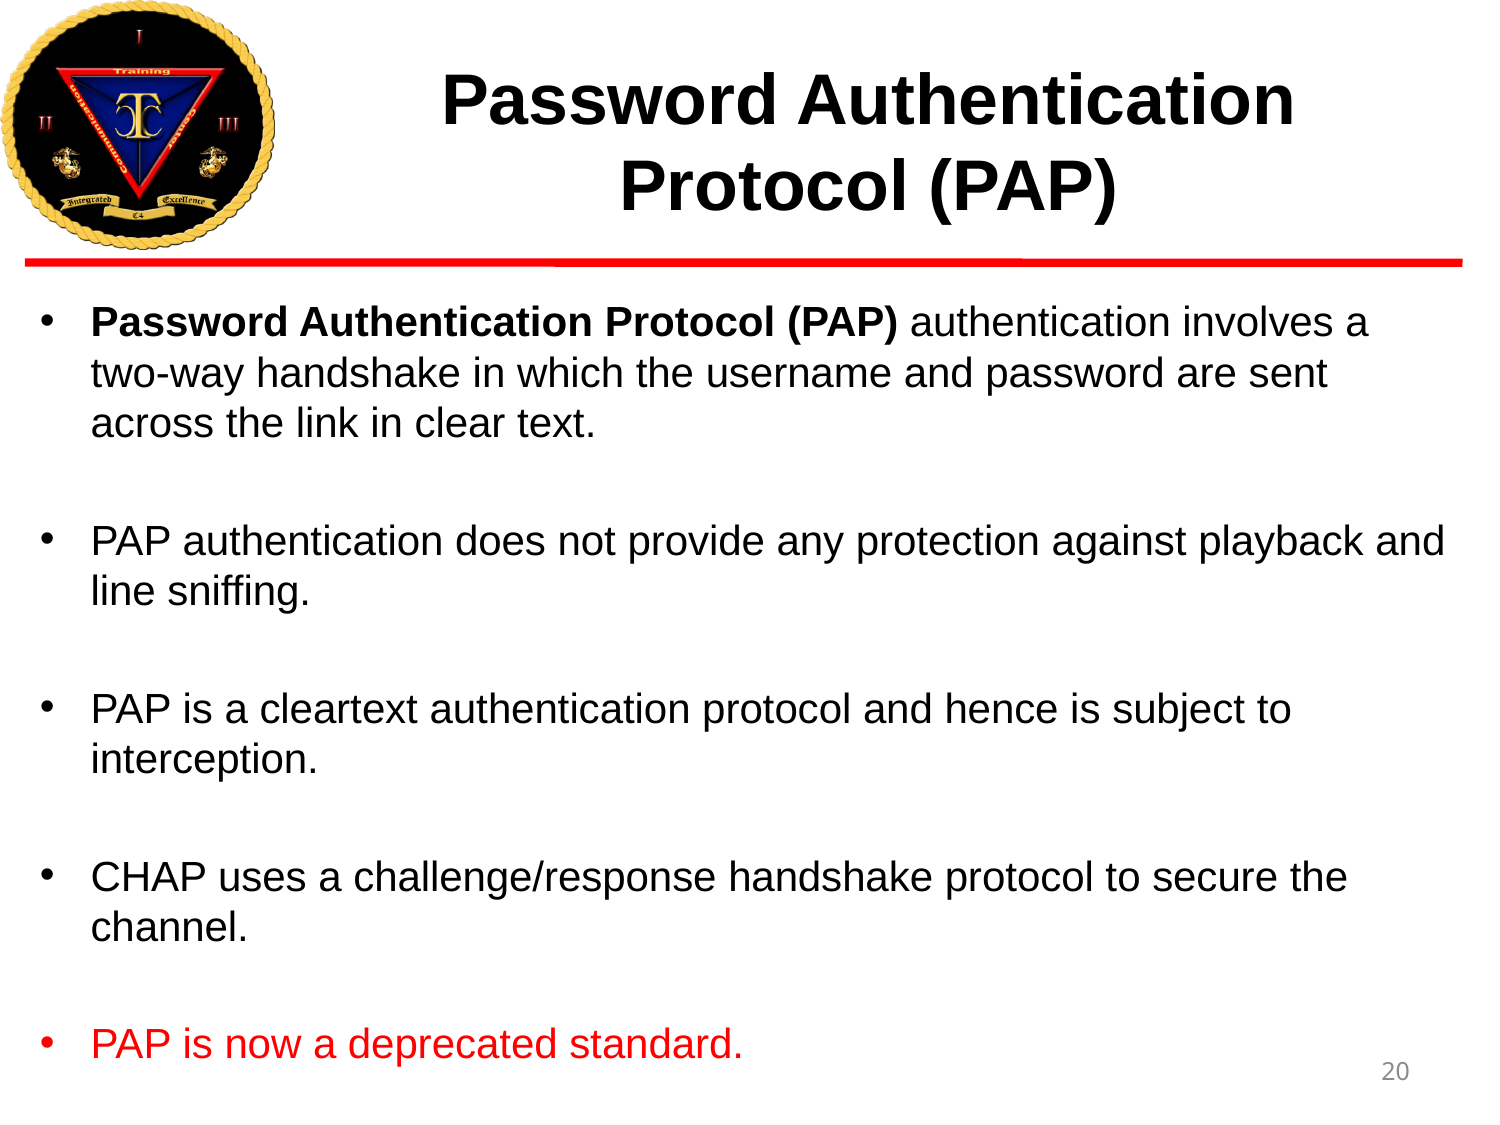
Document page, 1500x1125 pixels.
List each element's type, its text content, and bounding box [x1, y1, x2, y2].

picture [0, 0, 275, 250]
slide_number 20 [1074, 1042, 1425, 1103]
title Password Authentication Protocol (PAP) [274, 44, 1463, 233]
list Password Authentication Protocol (PAP) authentication involves a two-way handshake in which the username and password are sent across the link in clear text. PAP authentication does not provide any protection against playback and line sniffing. PAP is a cleartext authentication protocol and hence is subject to interception. CHAP uses a challenge/response handshake protocol to secure the channel. PAP is now a deprecated standard. [24, 287, 1463, 1081]
